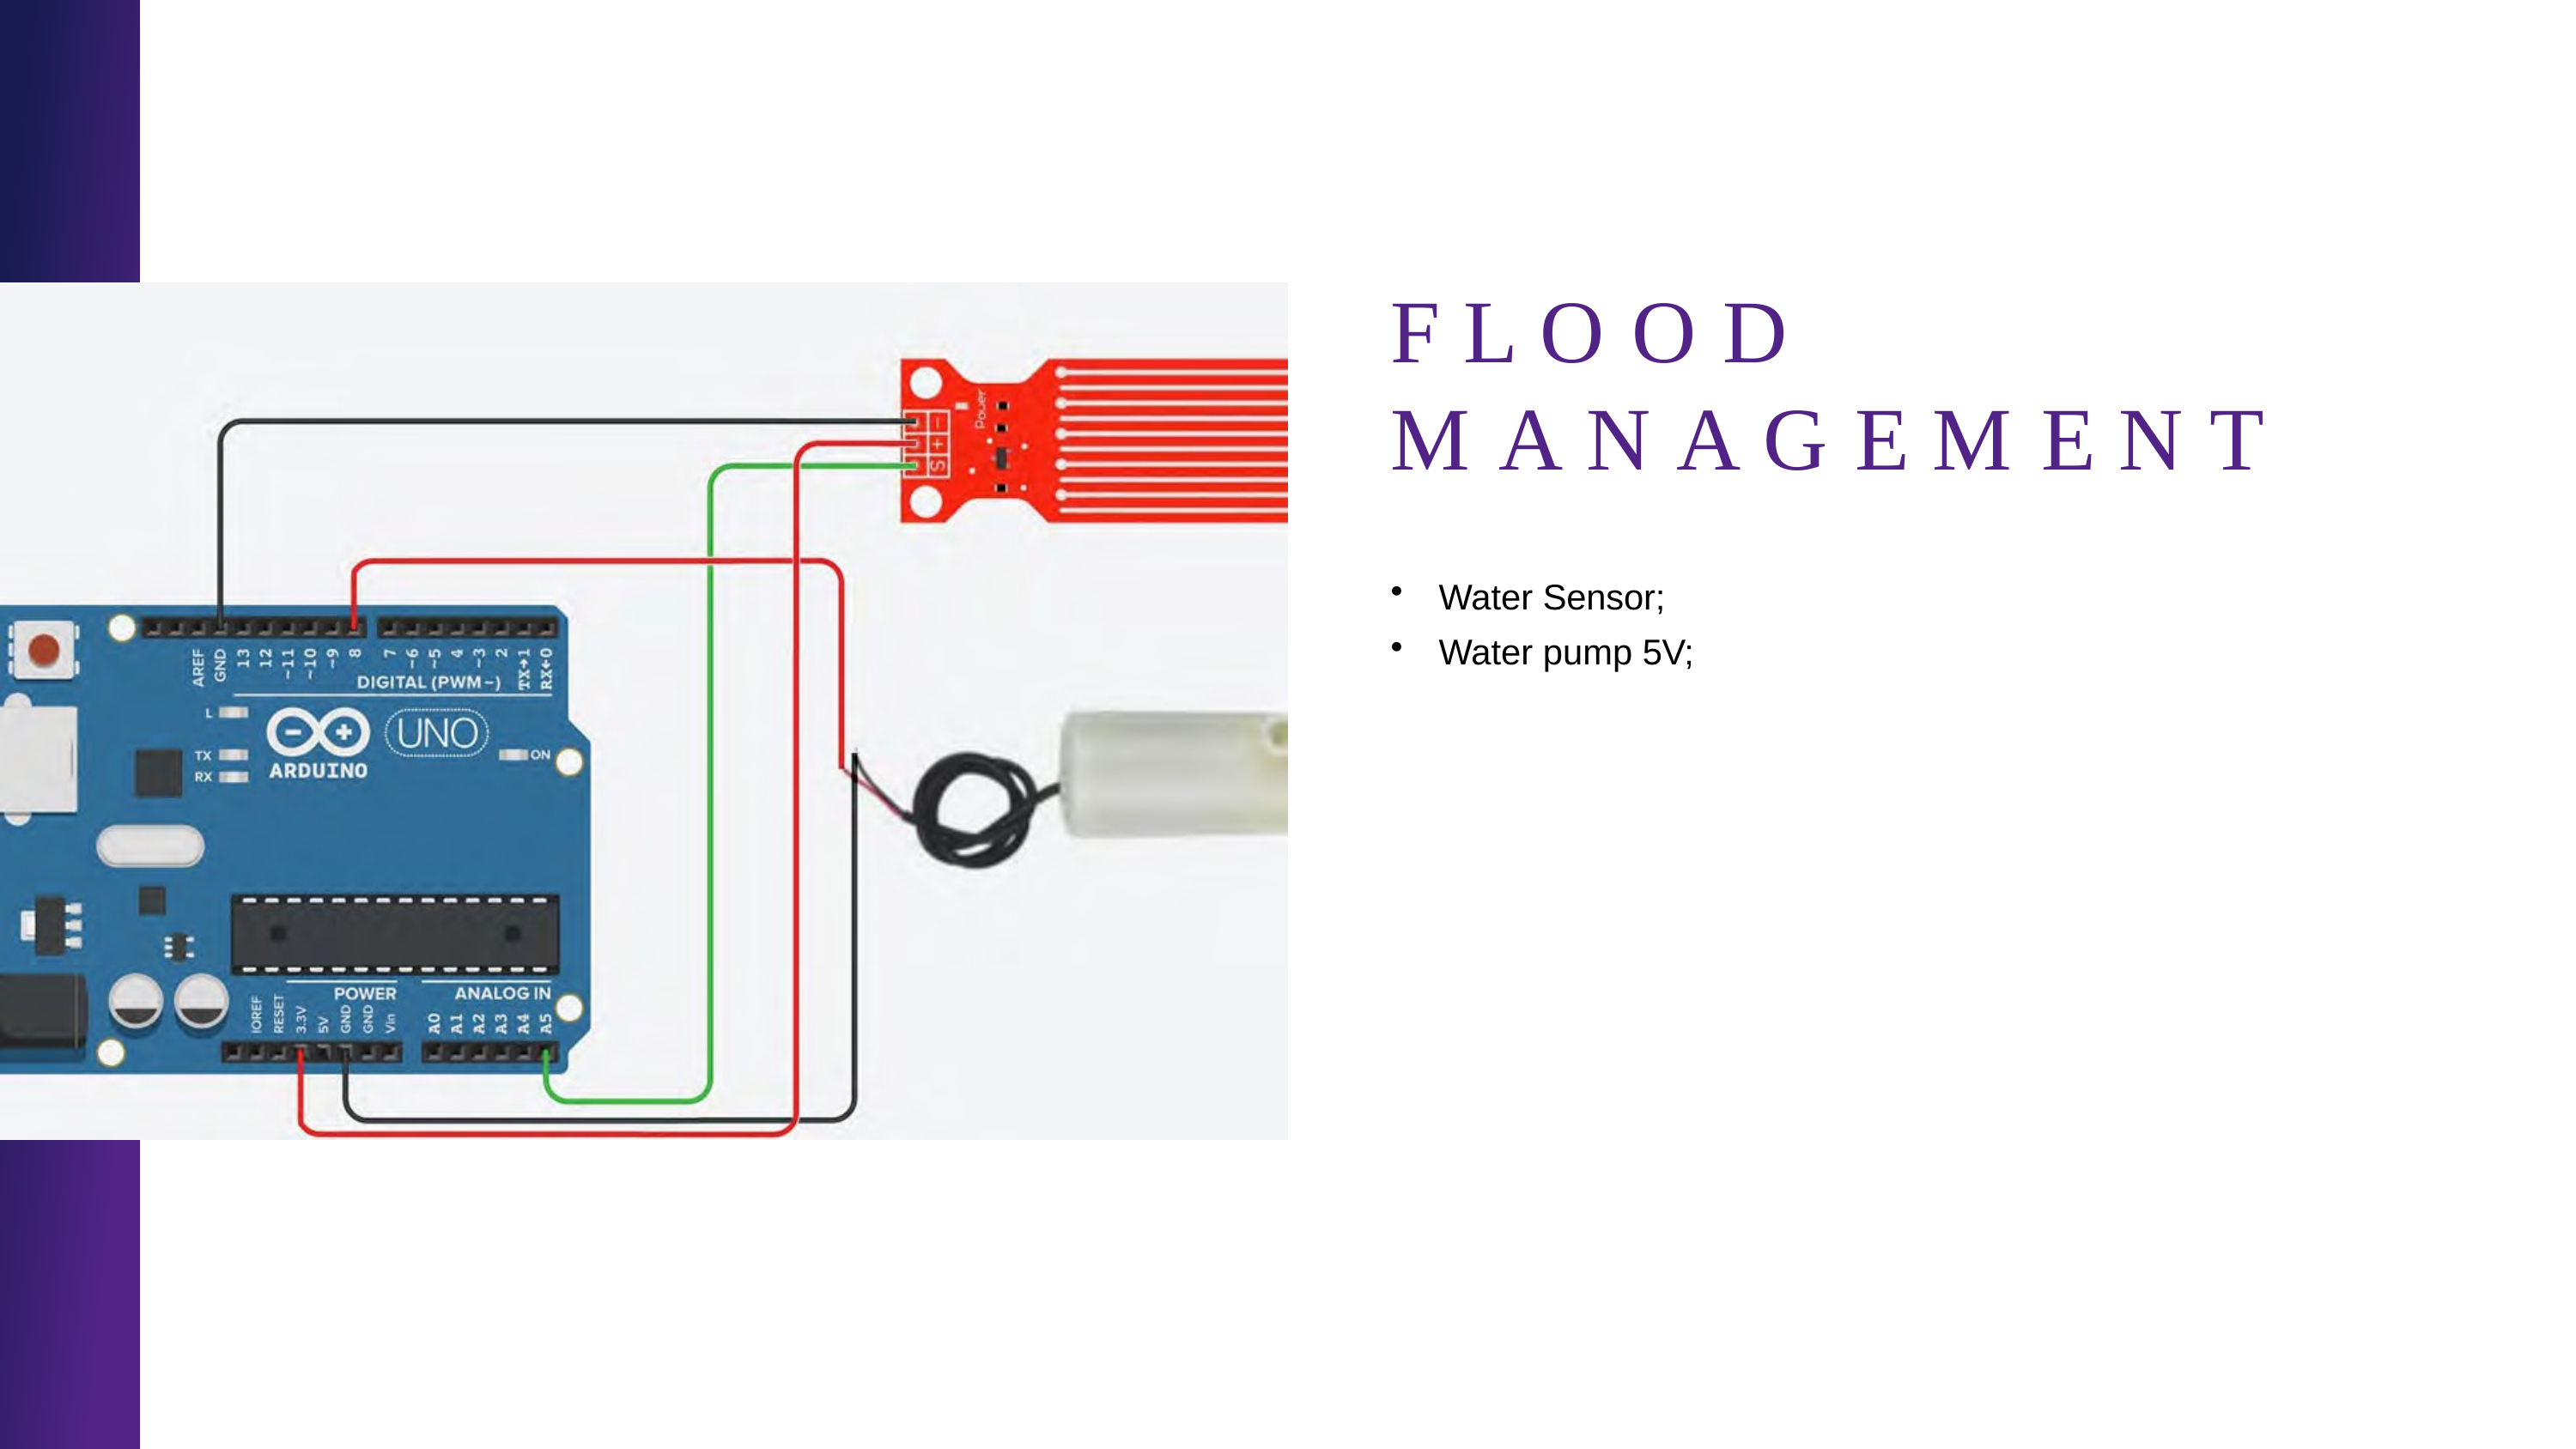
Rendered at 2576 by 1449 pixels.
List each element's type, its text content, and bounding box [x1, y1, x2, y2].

text_box Water Sensor; Water pump 5V; [1388, 559, 1699, 673]
title F L O O D M A N A G E M E N T [1291, 244, 2421, 516]
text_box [0, 0, 1289, 1449]
